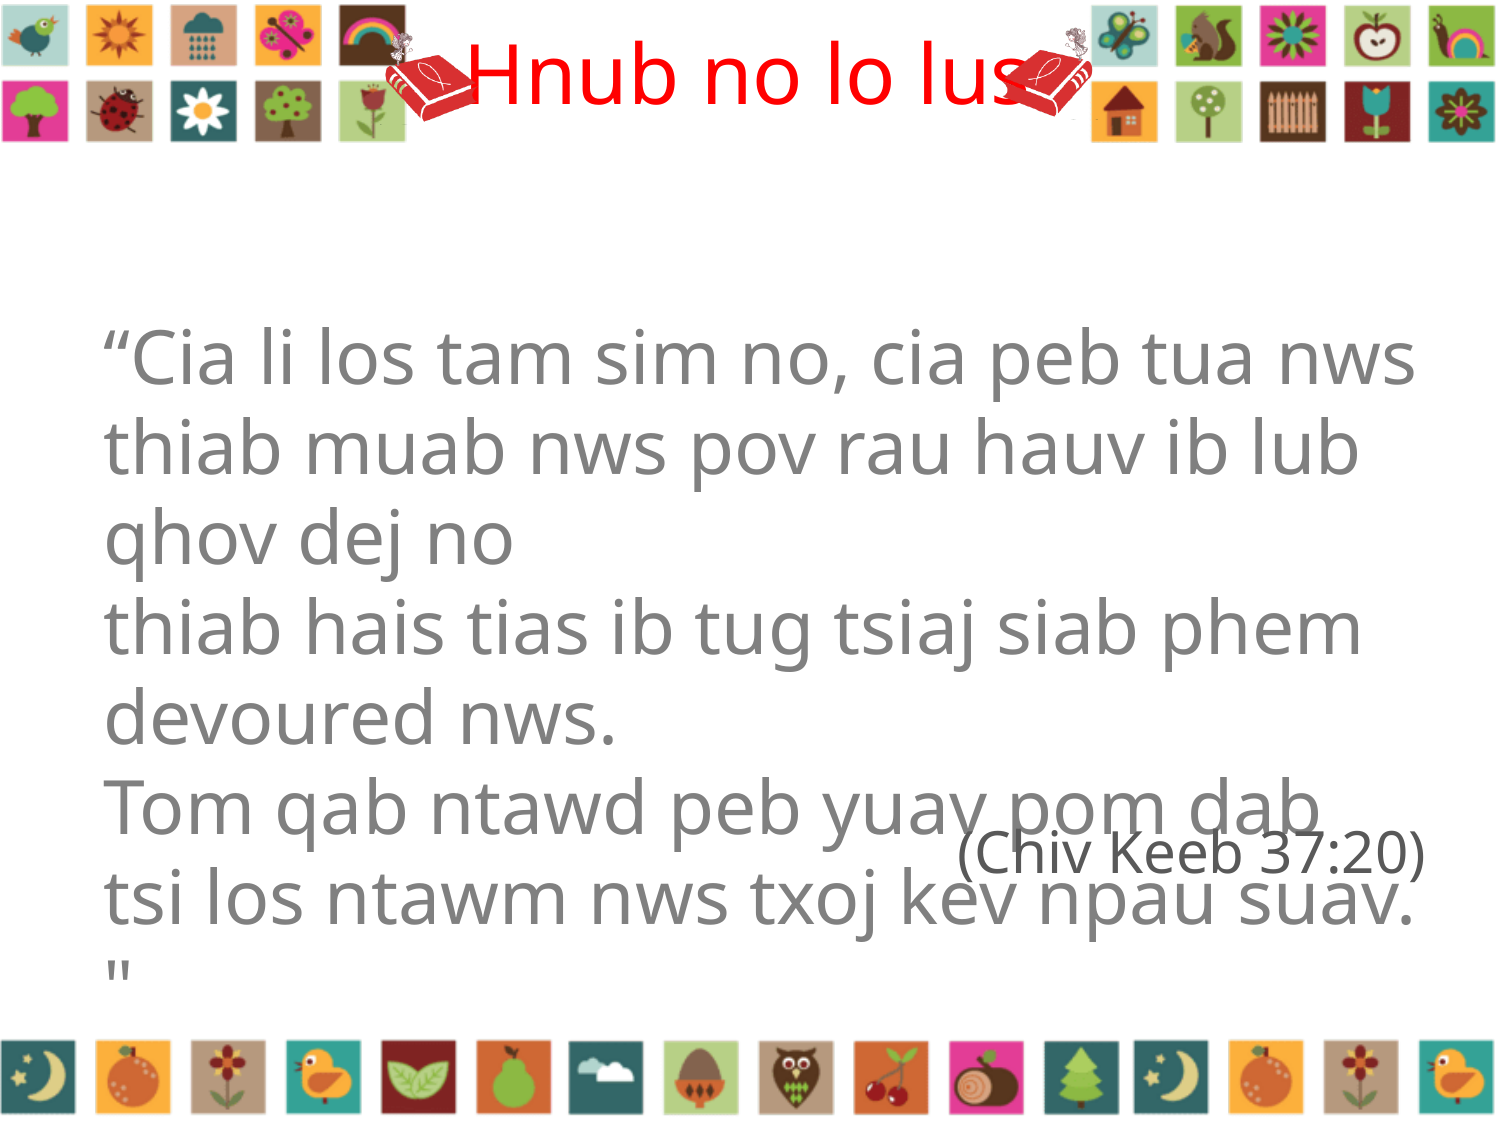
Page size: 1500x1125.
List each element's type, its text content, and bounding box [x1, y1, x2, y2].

picture [970, 3, 1500, 150]
text_box (Chiv Keeb 37:20) [808, 807, 1441, 893]
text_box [0, 1028, 1500, 1118]
text_box “Cia li los tam sim no, cia peb tua nws thiab muab nws pov rau hauv ib lub qhov dej no thiab hais tias ib tug tsiaj siab phem devoured nws. Tom qab ntawd peb yuav pom dab tsi los ntawm nws txoj kev npau suav. " [88, 302, 1436, 1027]
text_box Hnub no lo lus [425, 13, 1077, 129]
picture [0, 3, 510, 150]
